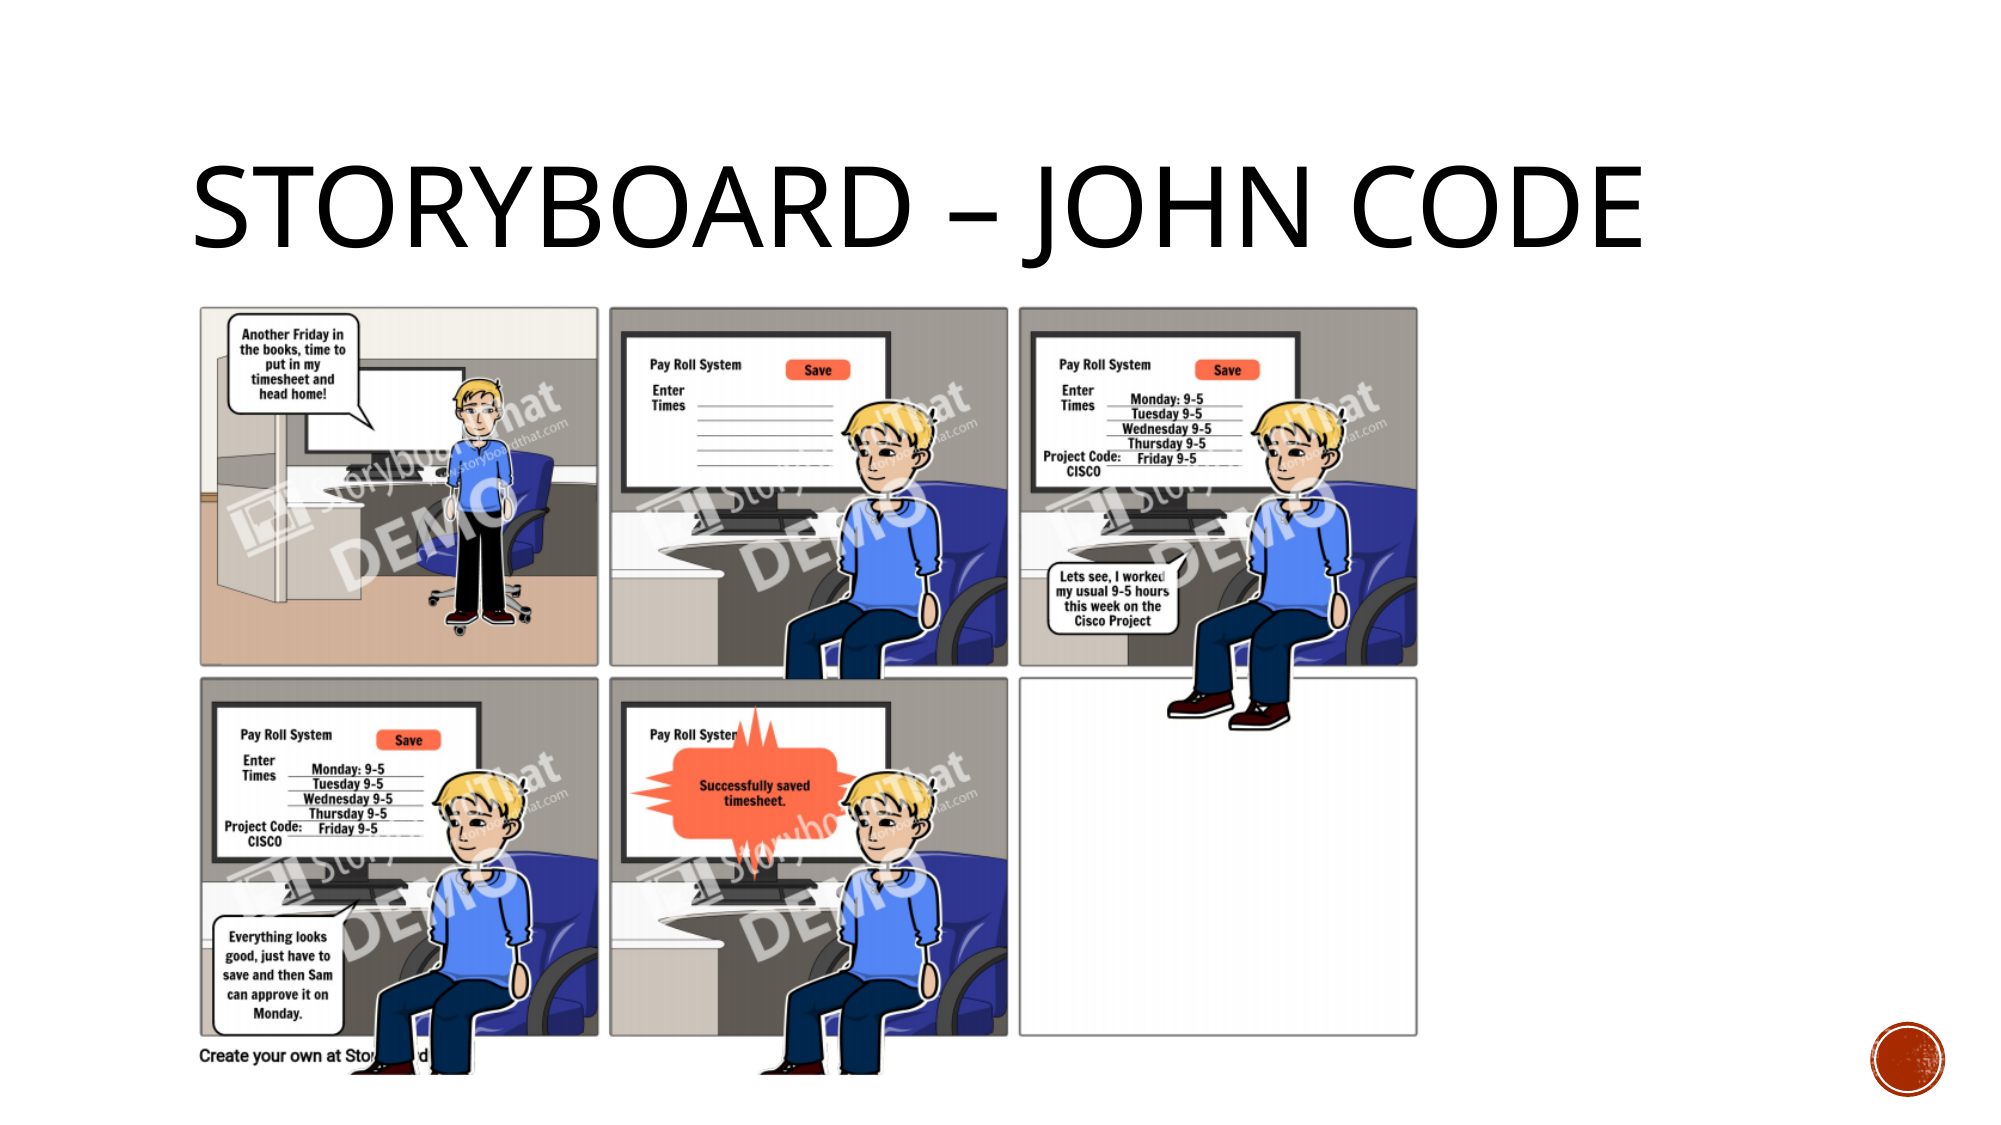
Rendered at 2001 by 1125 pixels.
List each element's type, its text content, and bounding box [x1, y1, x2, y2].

title Storyboard – John Code [175, 79, 1826, 344]
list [177, 272, 1439, 1084]
